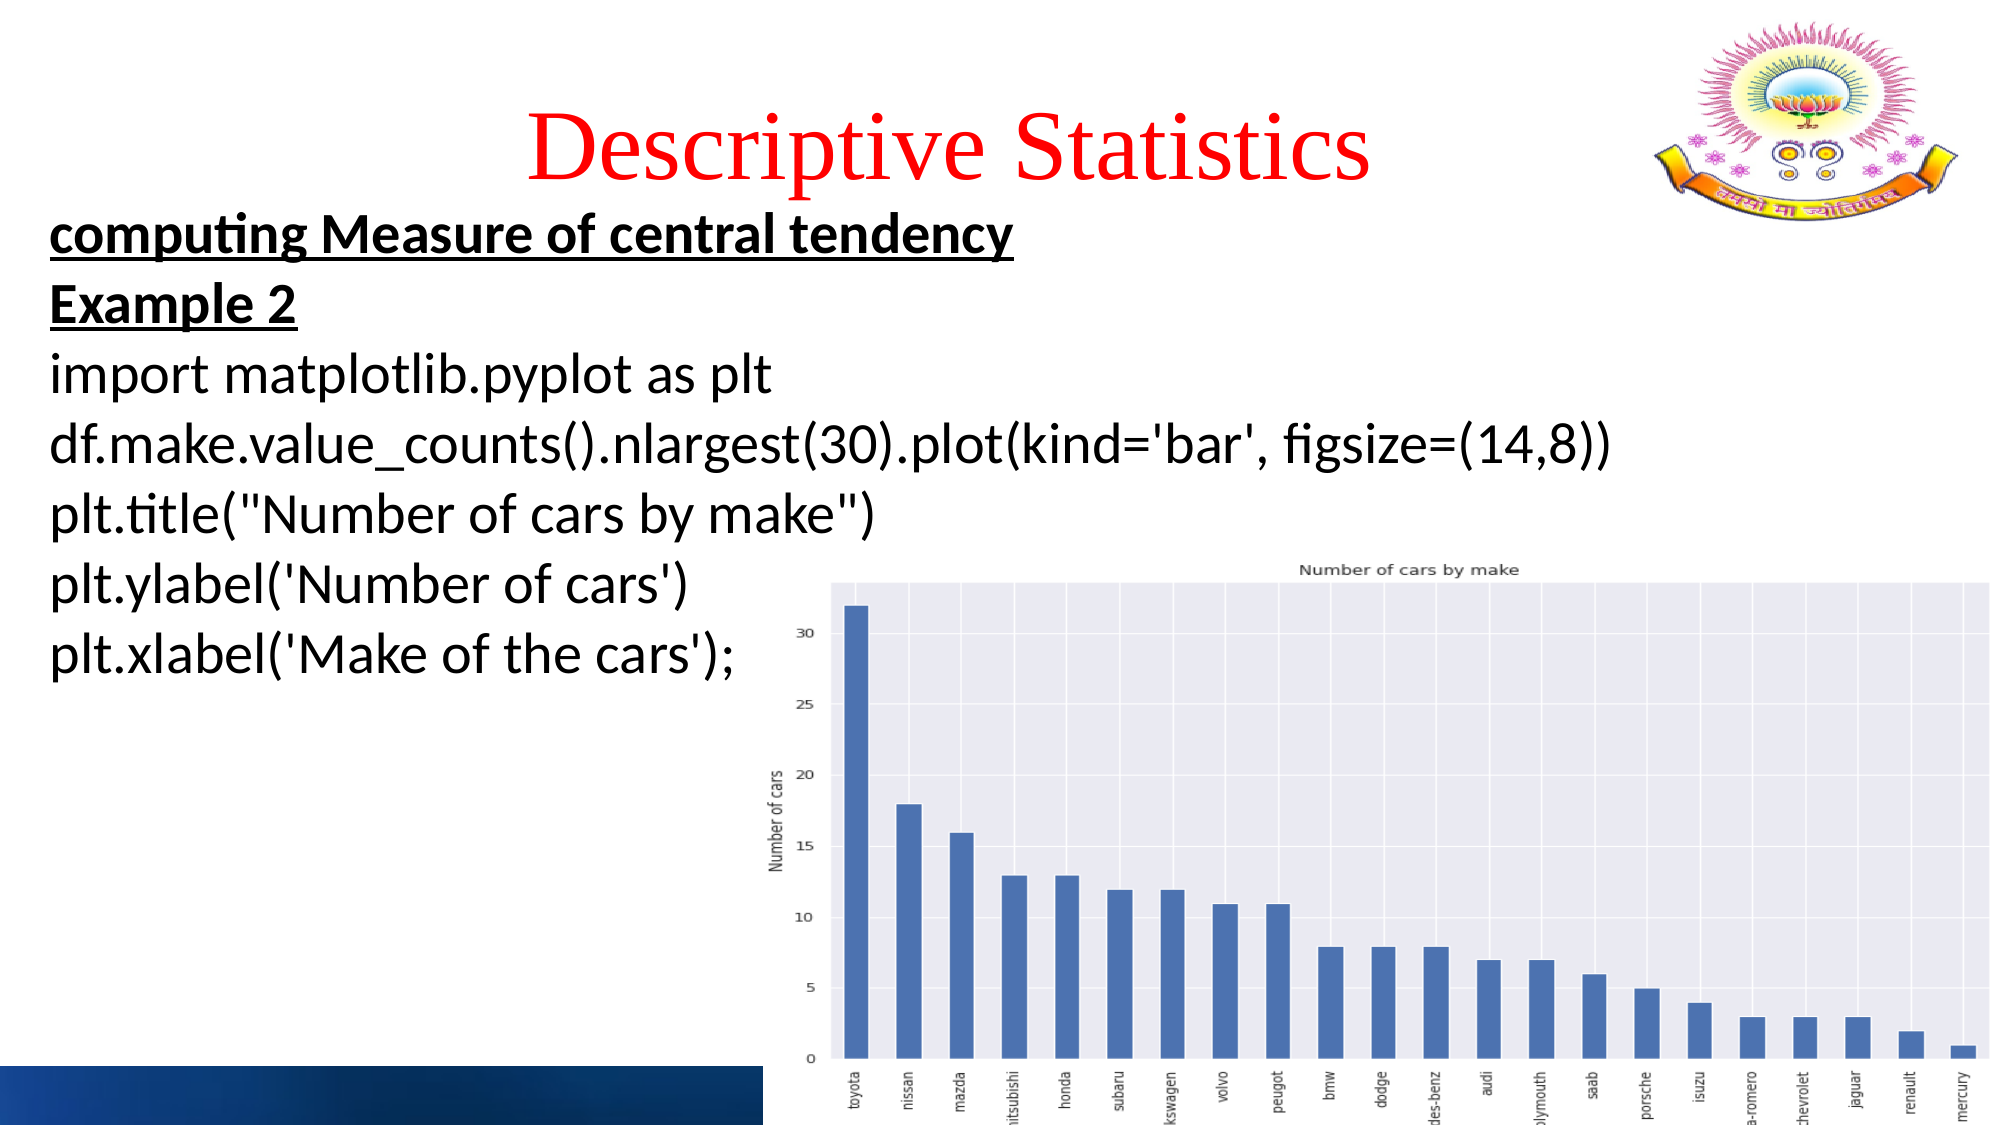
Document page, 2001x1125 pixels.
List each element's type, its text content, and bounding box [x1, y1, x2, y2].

text_box computing Measure of central tendency Example 2 import matplotlib.pyplot as plt df.make.value_counts().nlargest(30).plot(kind='bar', figsize=(14,8)) plt.title("Number of cars by make") plt.ylabel('Number of cars') plt.xlabel('Make of the cars'); [31, 186, 1773, 1066]
text_box Descriptive Statistics [266, 70, 1634, 186]
picture [1644, 19, 1976, 226]
picture [0, 552, 2000, 1125]
